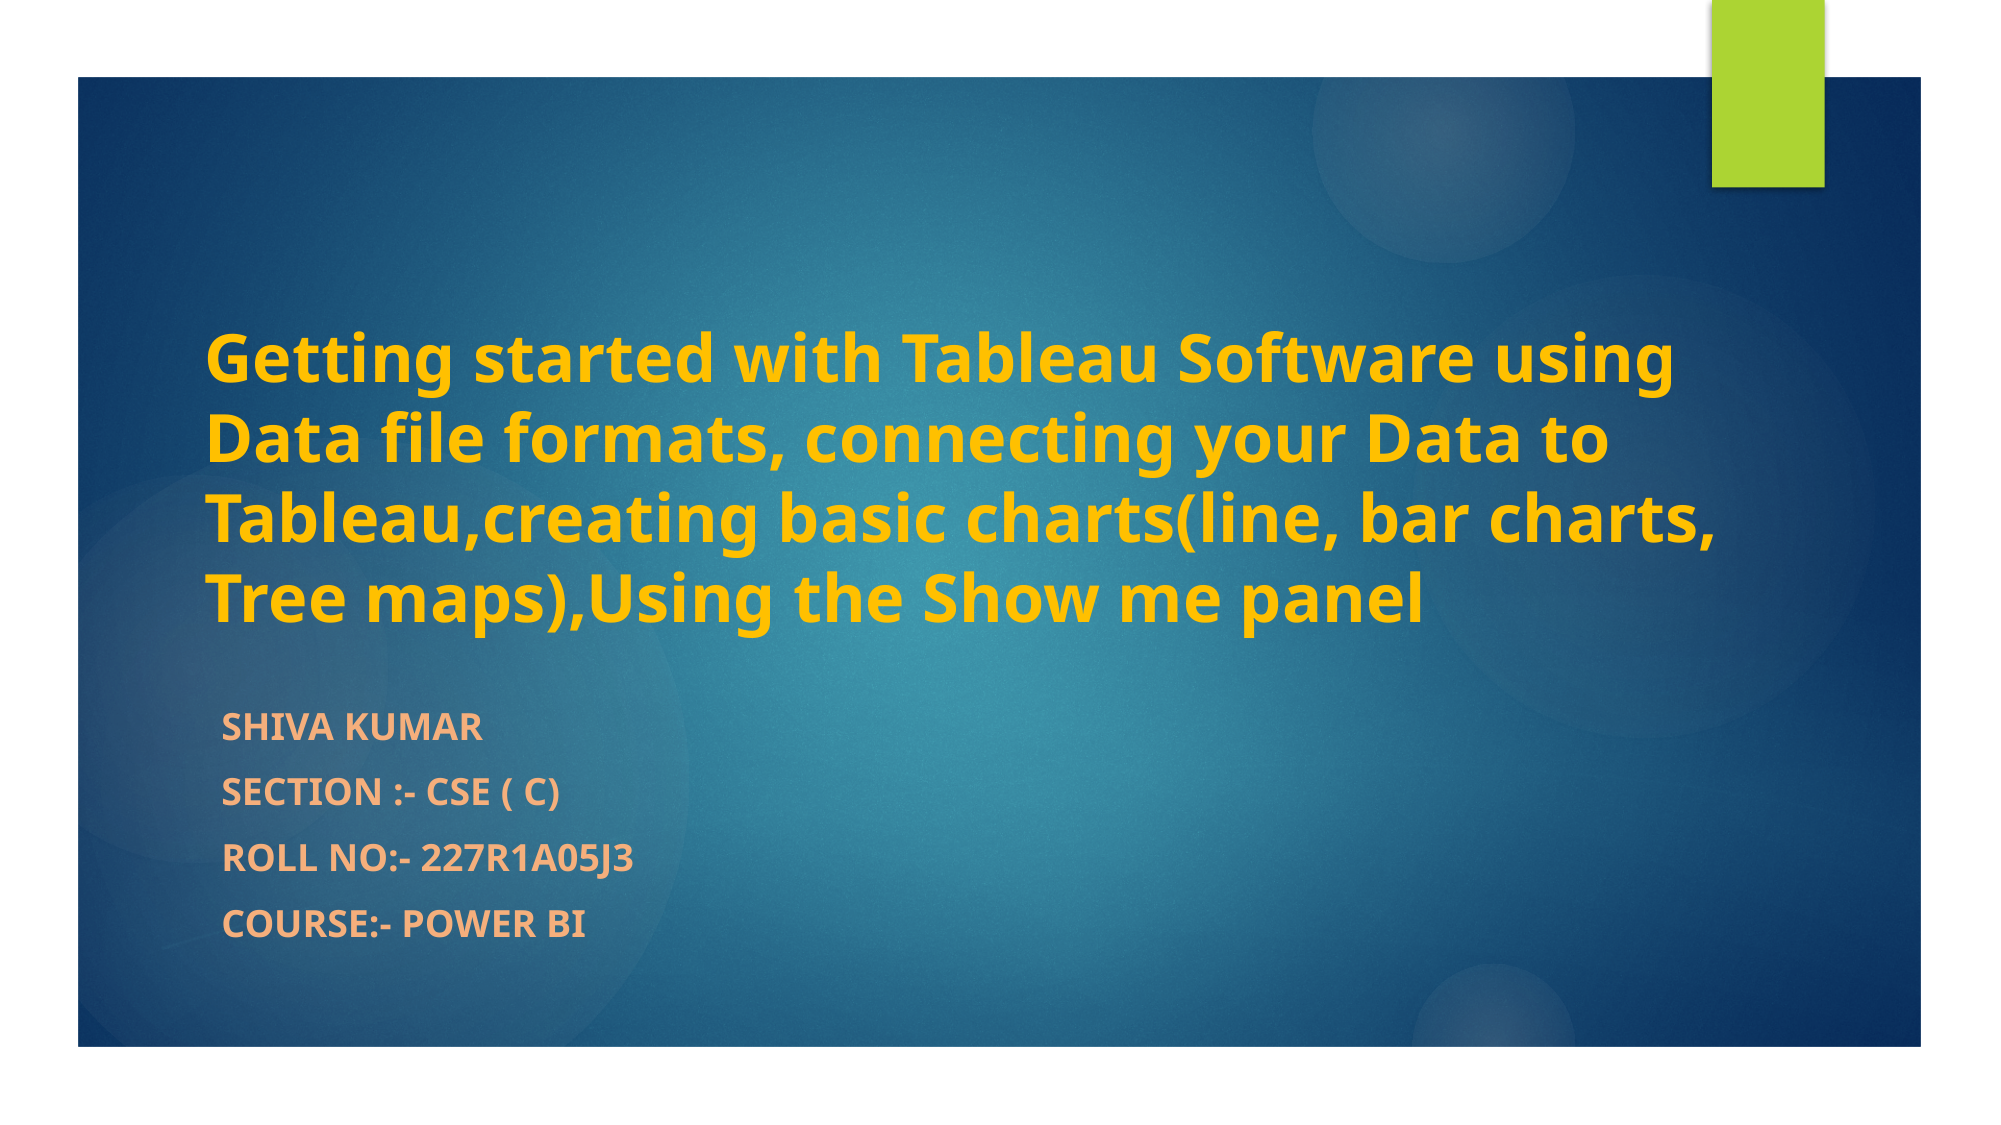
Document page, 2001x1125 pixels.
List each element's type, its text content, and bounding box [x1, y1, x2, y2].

title Getting started with Tableau Software using Data file formats, connecting your Data to Tableau,creating basic charts(line, bar charts, Tree maps),Using the Show me panel [189, 191, 1771, 643]
subtitle Shiva kumar Section :- cse ( c) Roll no:- 227r1a05j3 Course:- power bi [206, 694, 1655, 971]
